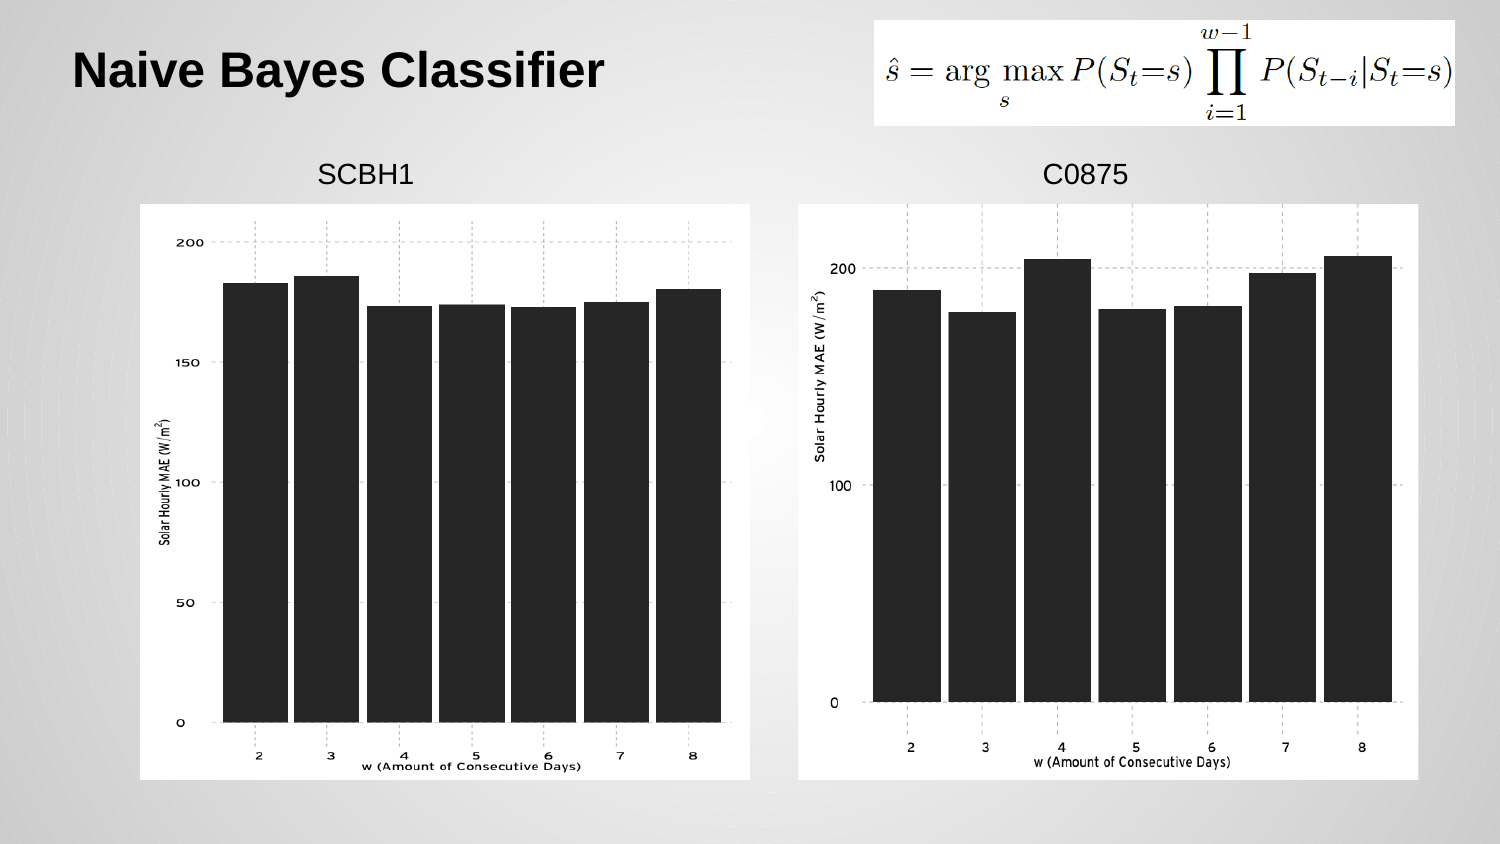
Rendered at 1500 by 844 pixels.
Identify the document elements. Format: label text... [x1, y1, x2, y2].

text_box C0875 [1027, 140, 1194, 173]
picture [874, 20, 1455, 127]
text_box SCBH1 [302, 140, 469, 173]
title Naive Bayes Classifier [56, 22, 1455, 138]
picture [798, 204, 1419, 780]
picture [140, 204, 751, 780]
